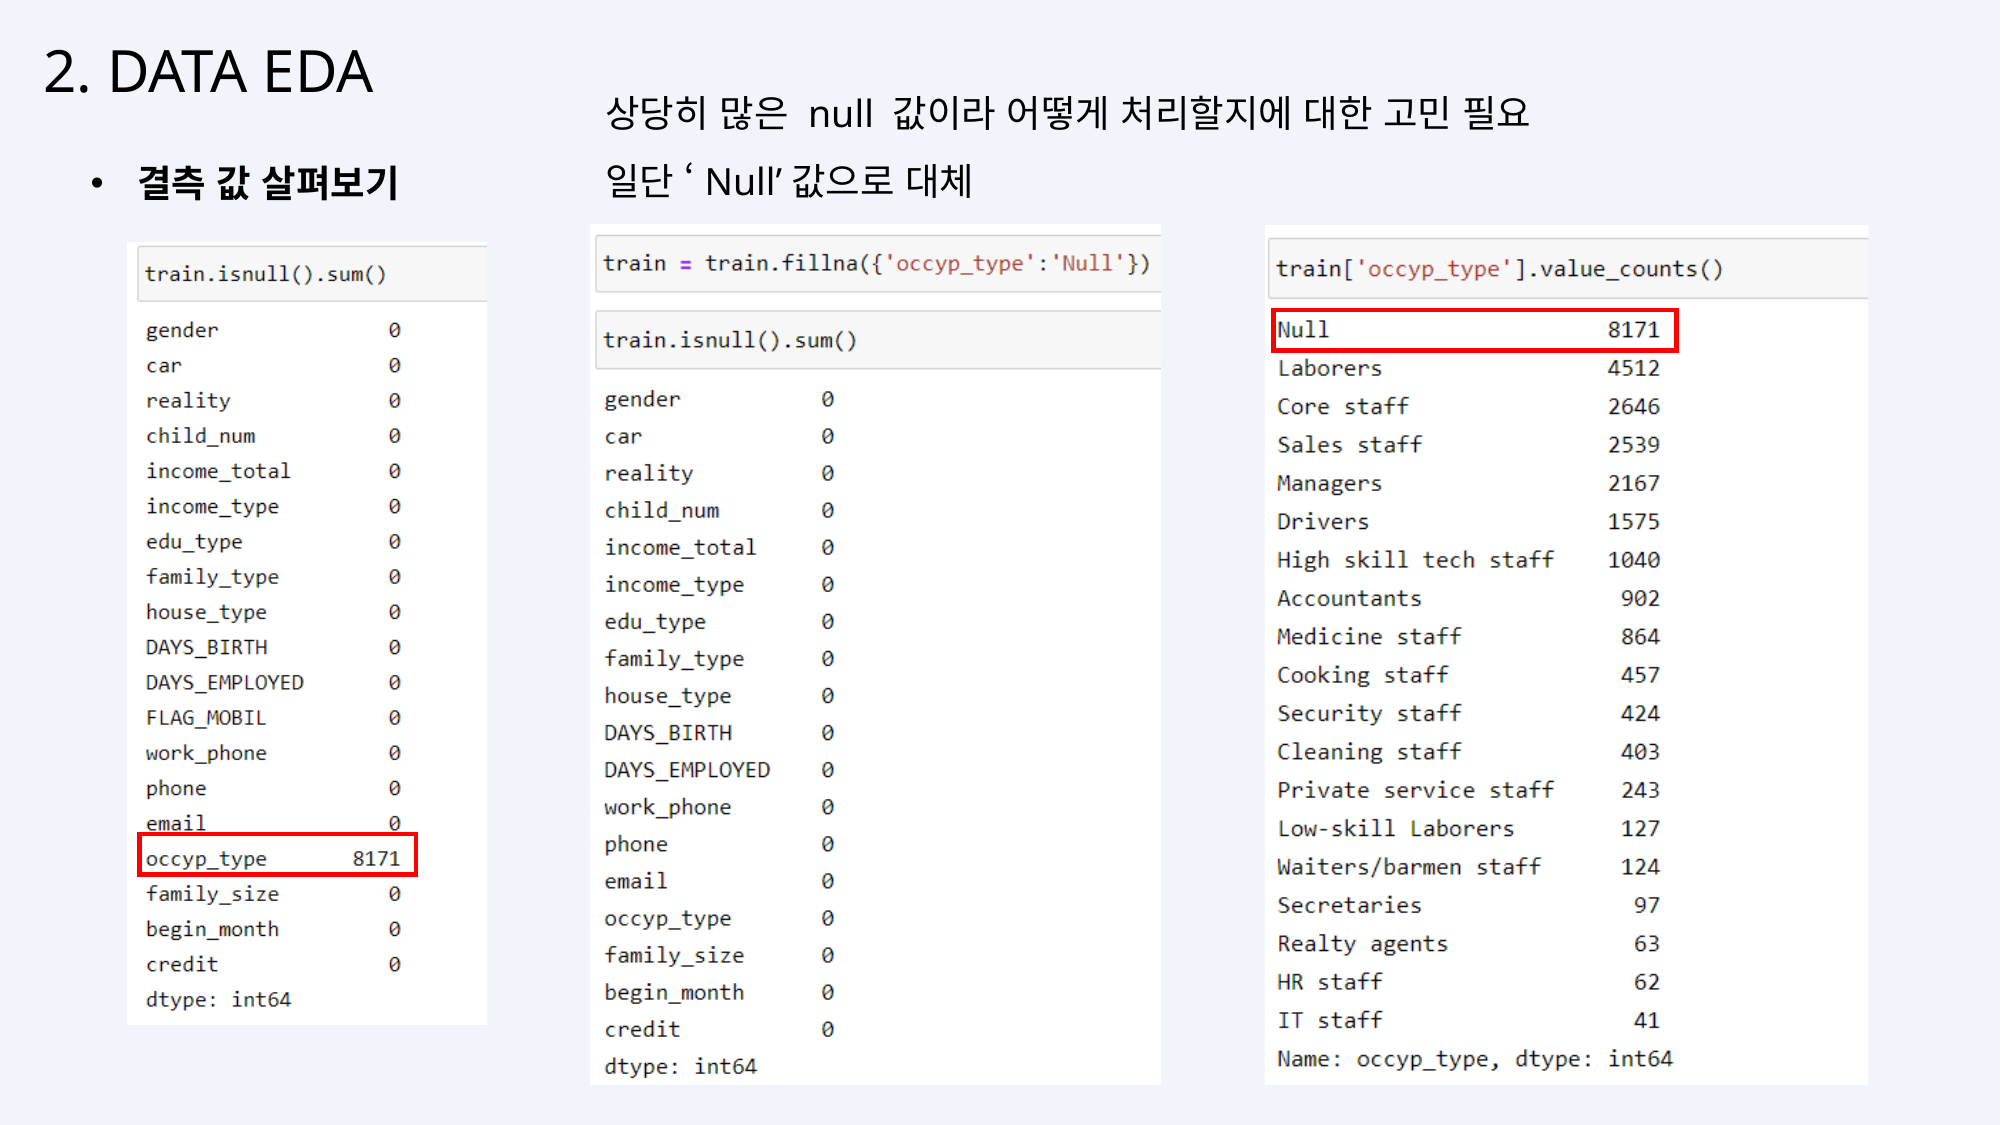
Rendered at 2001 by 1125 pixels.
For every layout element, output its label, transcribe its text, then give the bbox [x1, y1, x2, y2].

picture [590, 224, 1161, 1085]
text_box 결측 값 살펴보기 [28, 130, 462, 213]
text_box 2. DATA EDA [28, 26, 462, 111]
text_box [1264, 224, 1869, 1085]
text_box 상당히 많은 null 값이라 어떻게 처리할지에 대한 고민 필요 일단 ‘Null’값으로 대체 [590, 60, 1555, 210]
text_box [127, 242, 487, 1025]
